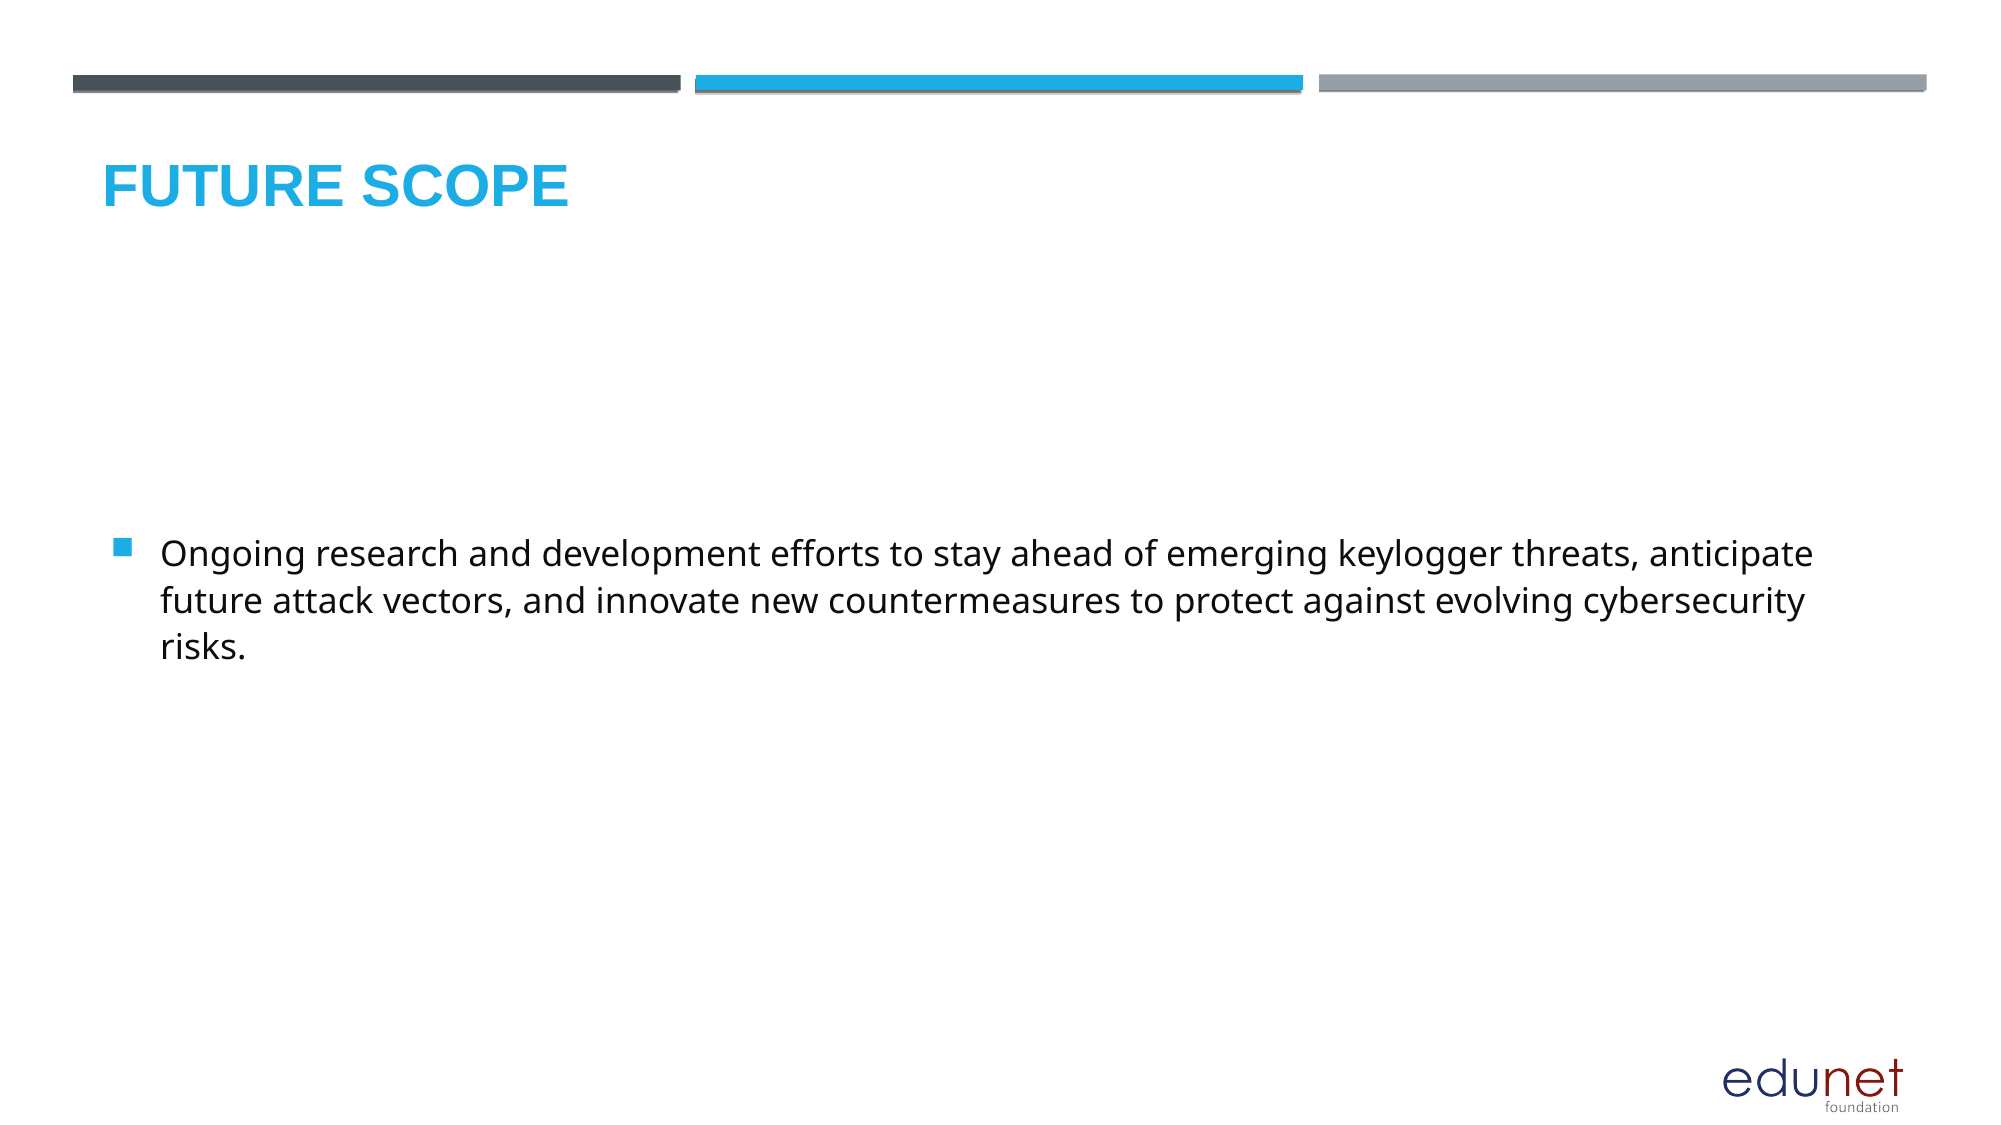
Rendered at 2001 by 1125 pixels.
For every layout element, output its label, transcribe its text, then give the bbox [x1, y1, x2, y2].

text_box Ongoing research and development efforts to stay ahead of emerging keylogger threats, anticipate future attack vectors, and innovate new countermeasures to protect against evolving cybersecurity risks. [95, 213, 1905, 981]
text_box Future scope [87, 138, 1898, 226]
picture [1719, 1056, 1905, 1116]
